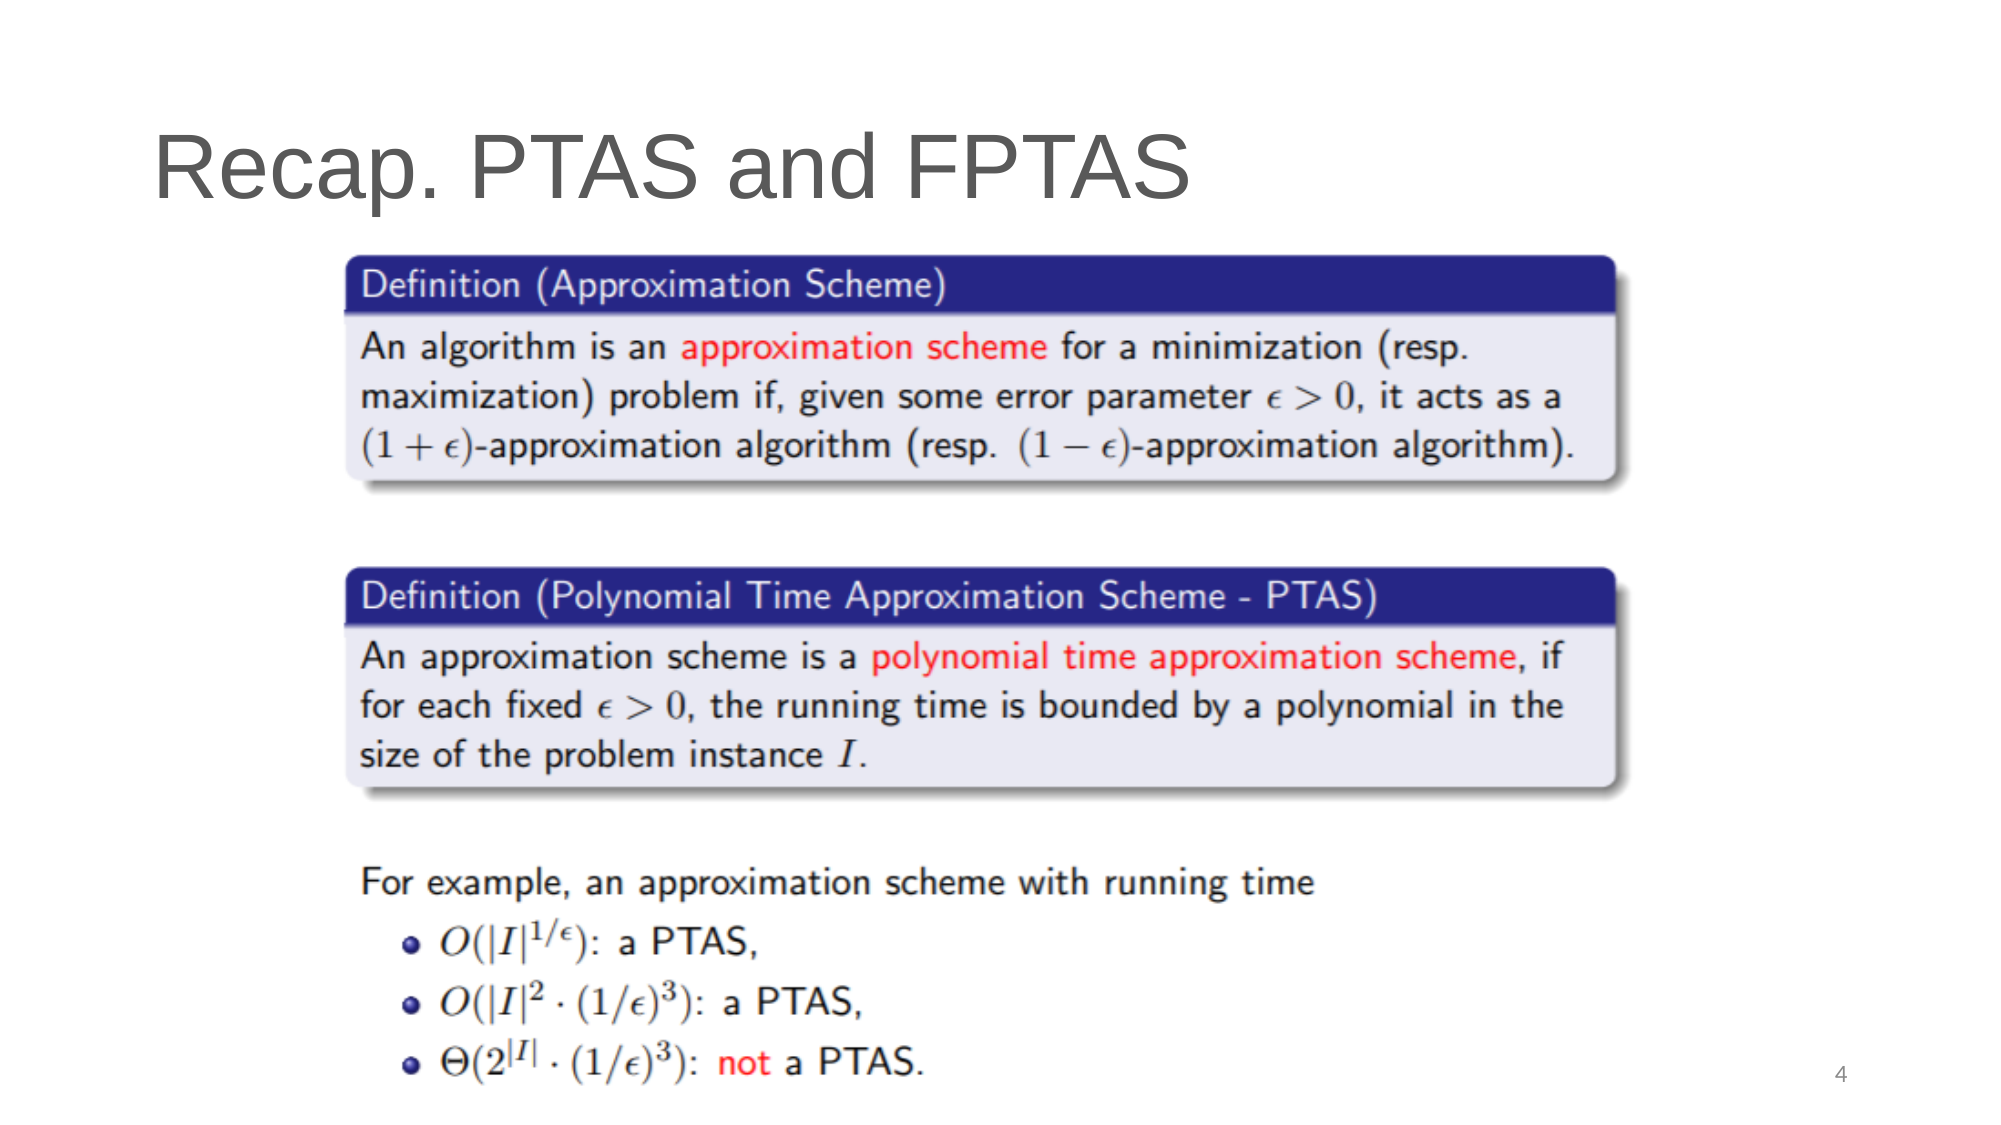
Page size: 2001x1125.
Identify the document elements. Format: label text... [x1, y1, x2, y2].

title Recap. PTAS and FPTAS [137, 59, 1863, 278]
slide_number 4 [1636, 1042, 1863, 1103]
picture [328, 239, 1636, 1106]
